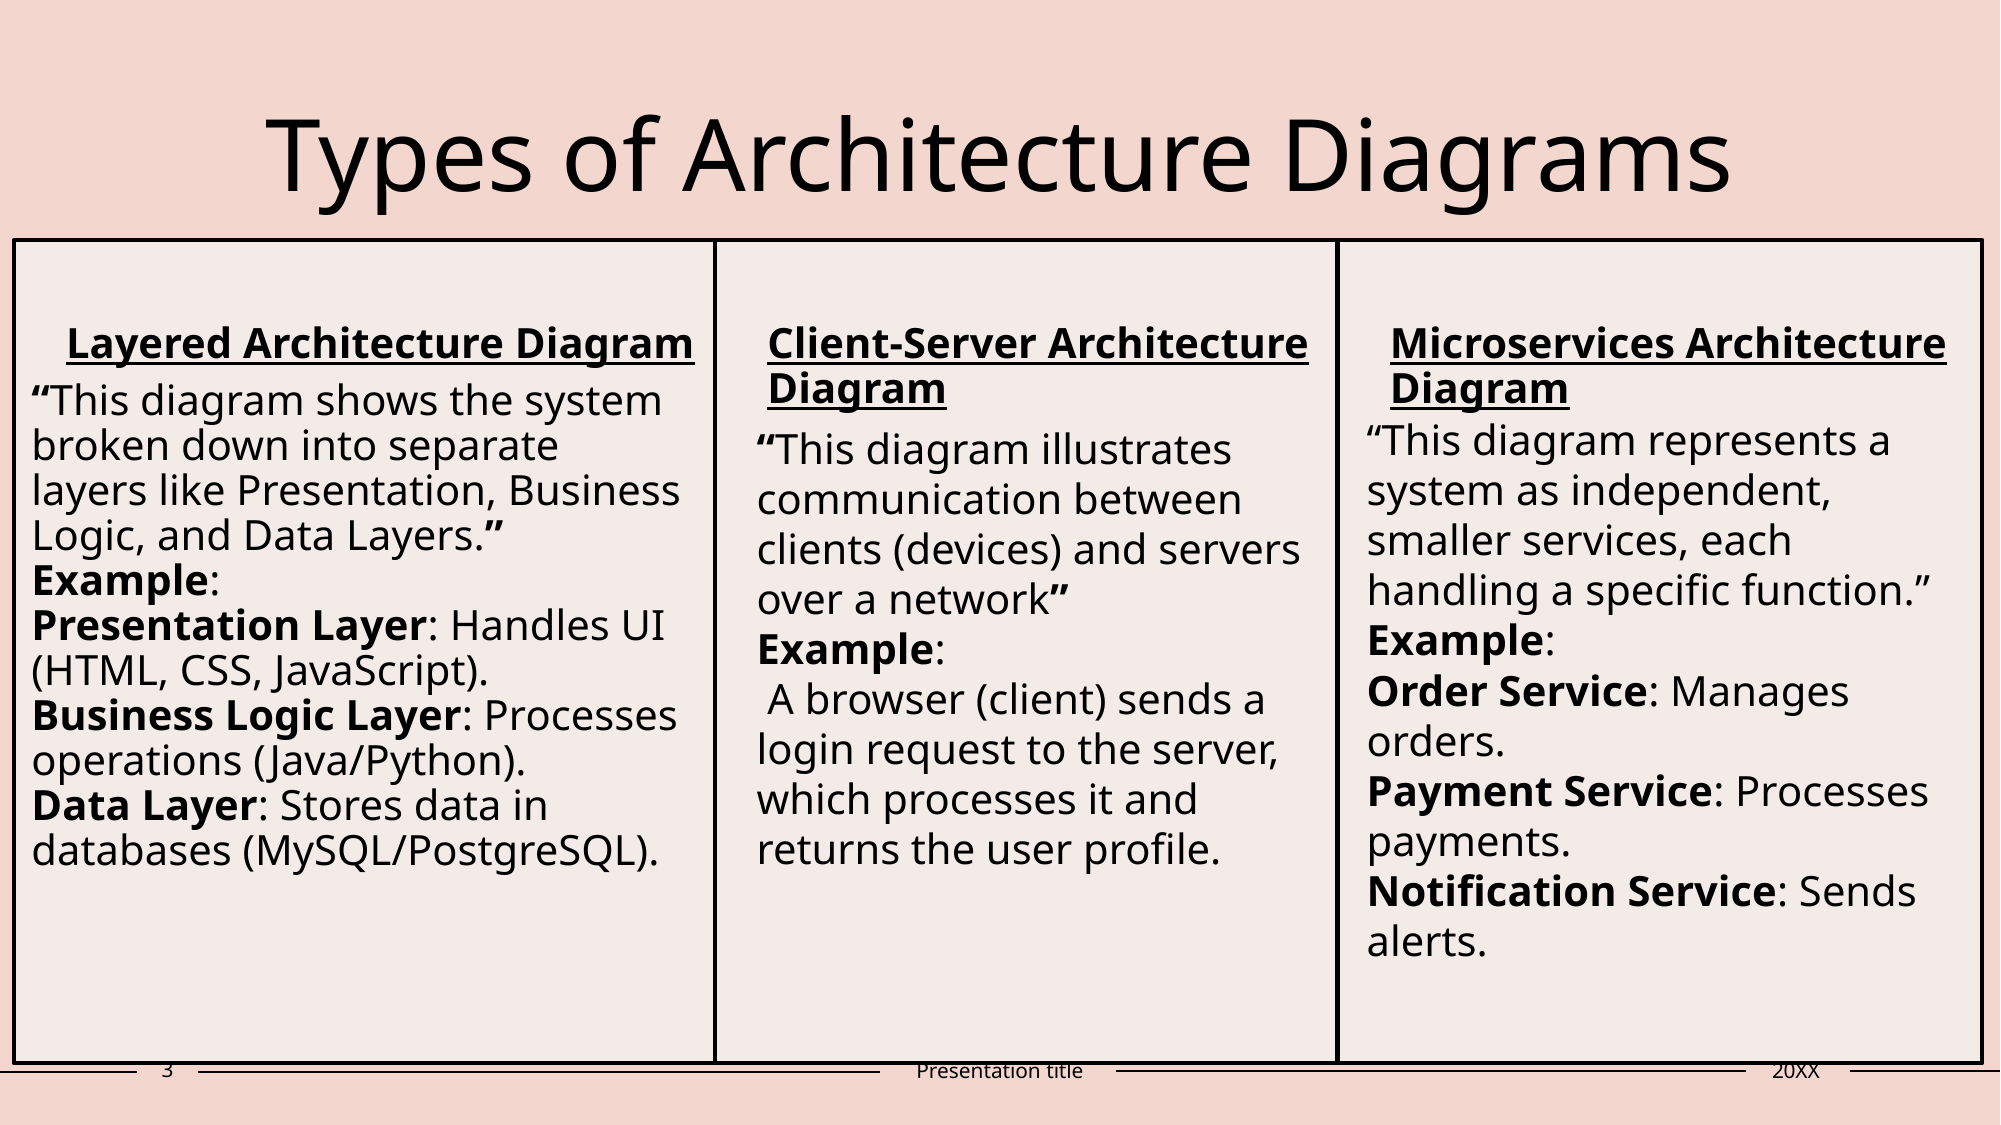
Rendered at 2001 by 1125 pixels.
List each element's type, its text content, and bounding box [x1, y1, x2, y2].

list “This diagram shows the system broken down into separate layers like Presentation, Business Logic, and Data Layers.” Example: Presentation Layer: Handles UI (HTML, CSS, JavaScript). Business Logic Layer: Processes operations (Java/Python). Data Layer: Stores data in databases (MySQL/PostgreSQL). [16, 372, 701, 1064]
slide_number 20XX [1743, 1050, 1849, 1091]
list Layered Architecture Diagram [12, 238, 713, 1065]
list “This diagram represents a system as independent, smaller services, each handling a specific function.” Example: Order Service: Manages orders. Payment Service: Processes payments. Notification Service: Sends alerts. [1351, 406, 1971, 1041]
slide_number 3 [137, 1050, 198, 1091]
footer Presentation title [879, 1050, 1120, 1091]
list Microservices Architecture Diagram [1335, 238, 1984, 1065]
list “This diagram illustrates communication between clients (devices) and servers over a network” Example: A browser (client) sends a login request to the server, which processes it and returns the user profile. [741, 414, 1332, 1023]
list Client-Server Architecture Diagram [713, 238, 1335, 1065]
title Types of Architecture Diagrams [187, 83, 1813, 224]
